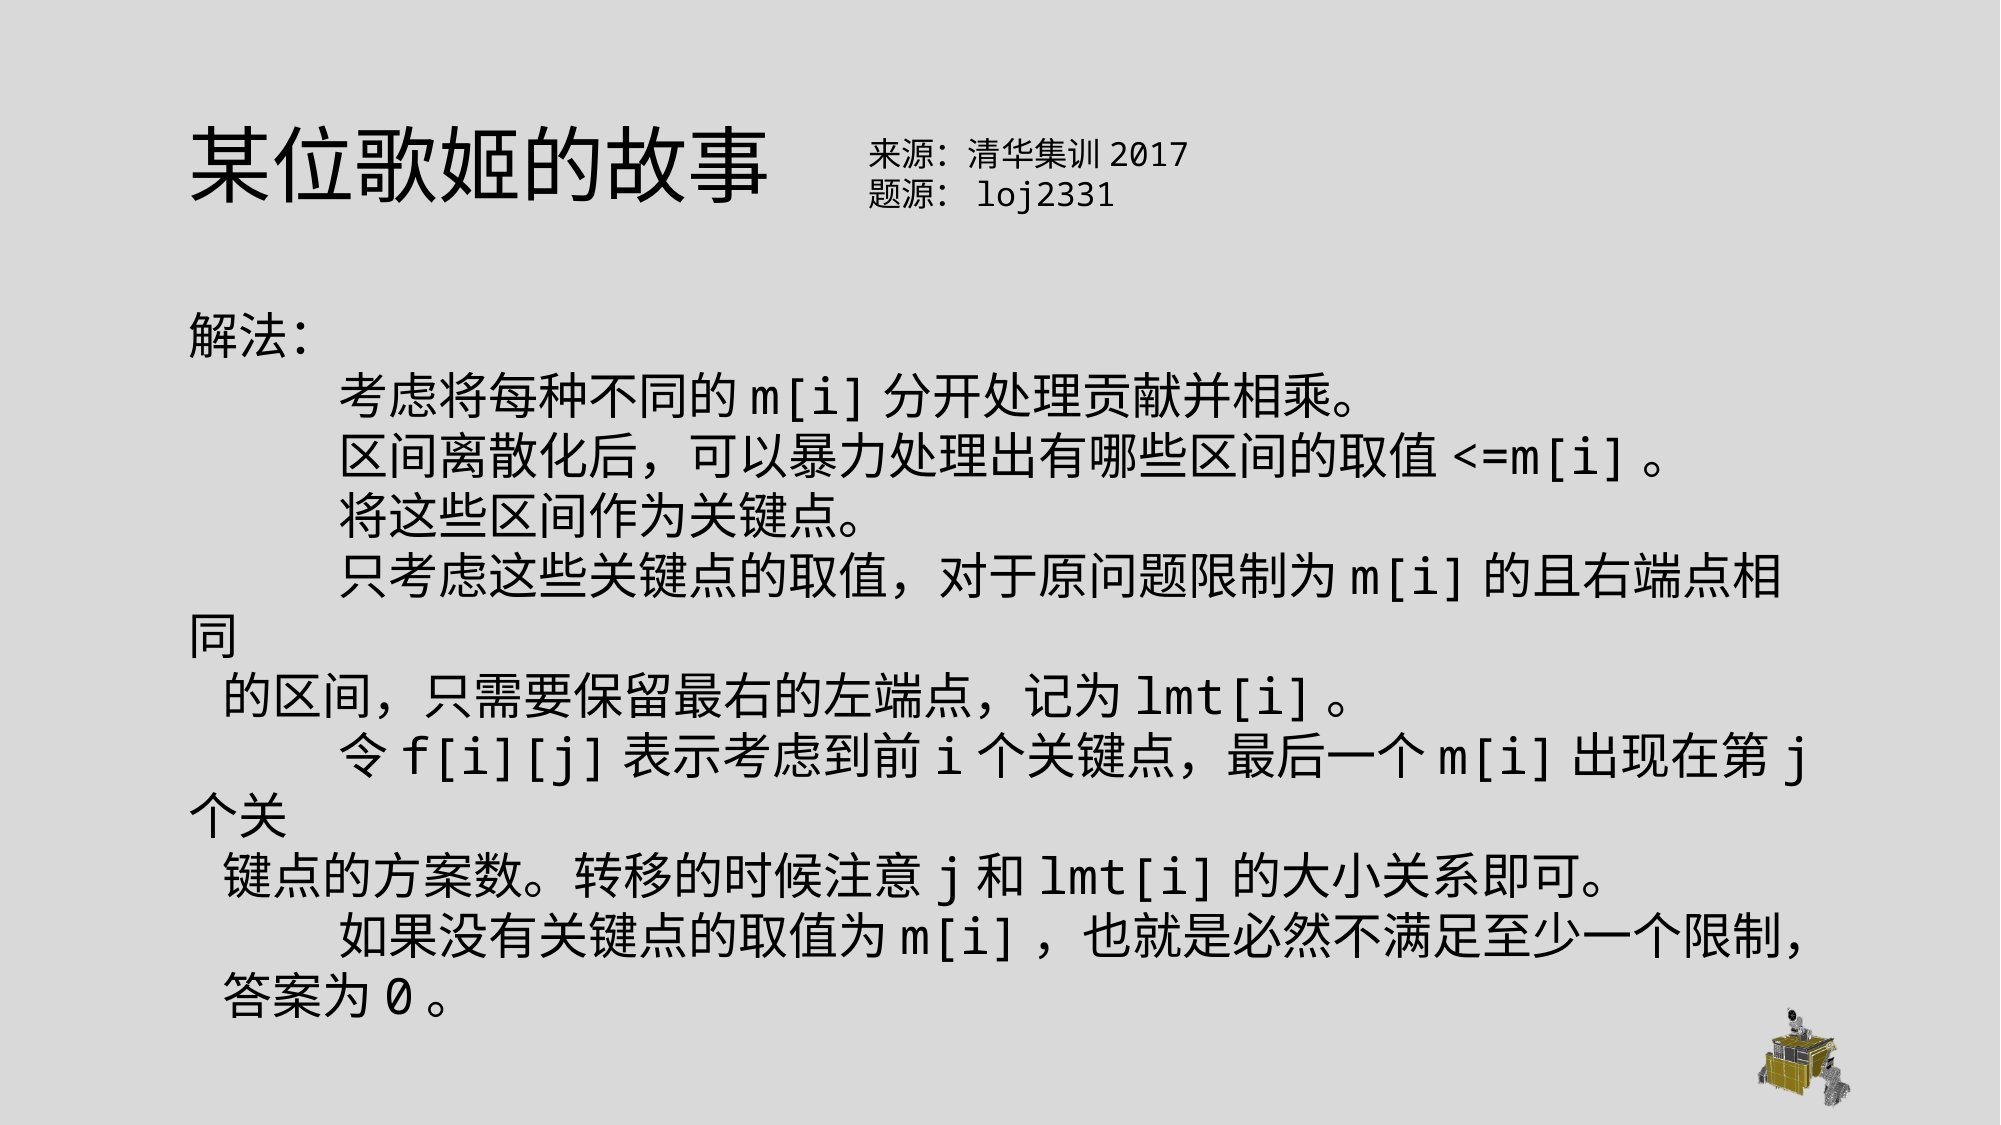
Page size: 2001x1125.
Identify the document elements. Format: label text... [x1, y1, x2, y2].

text_box 来源：清华集训2017 题源：loj2331 [853, 125, 1473, 221]
text_box 某位歌姬的故事 [173, 106, 943, 221]
picture [1741, 997, 1865, 1124]
text_box 解法： 考虑将每种不同的m[i]分开处理贡献并相乘。 区间离散化后，可以暴力处理出有哪些区间的取值<=m[i]。 将这些区间作为关键点。 只考虑这些关键点的取值，对于原问题限制为m[i]的且右端点相同 的区间，只需要保留最右的左端点，记为lmt[i]。 令f[i][j]表示考虑到前i个关键点，最后一个m[i]出现在第j个关 键点的方案数。转移的时候注意j和lmt[i]的大小关系即可。 如果没有关键点的取值为m[i]，也就是必然不满足至少一个限制， 答案为0。 [173, 296, 1841, 1032]
